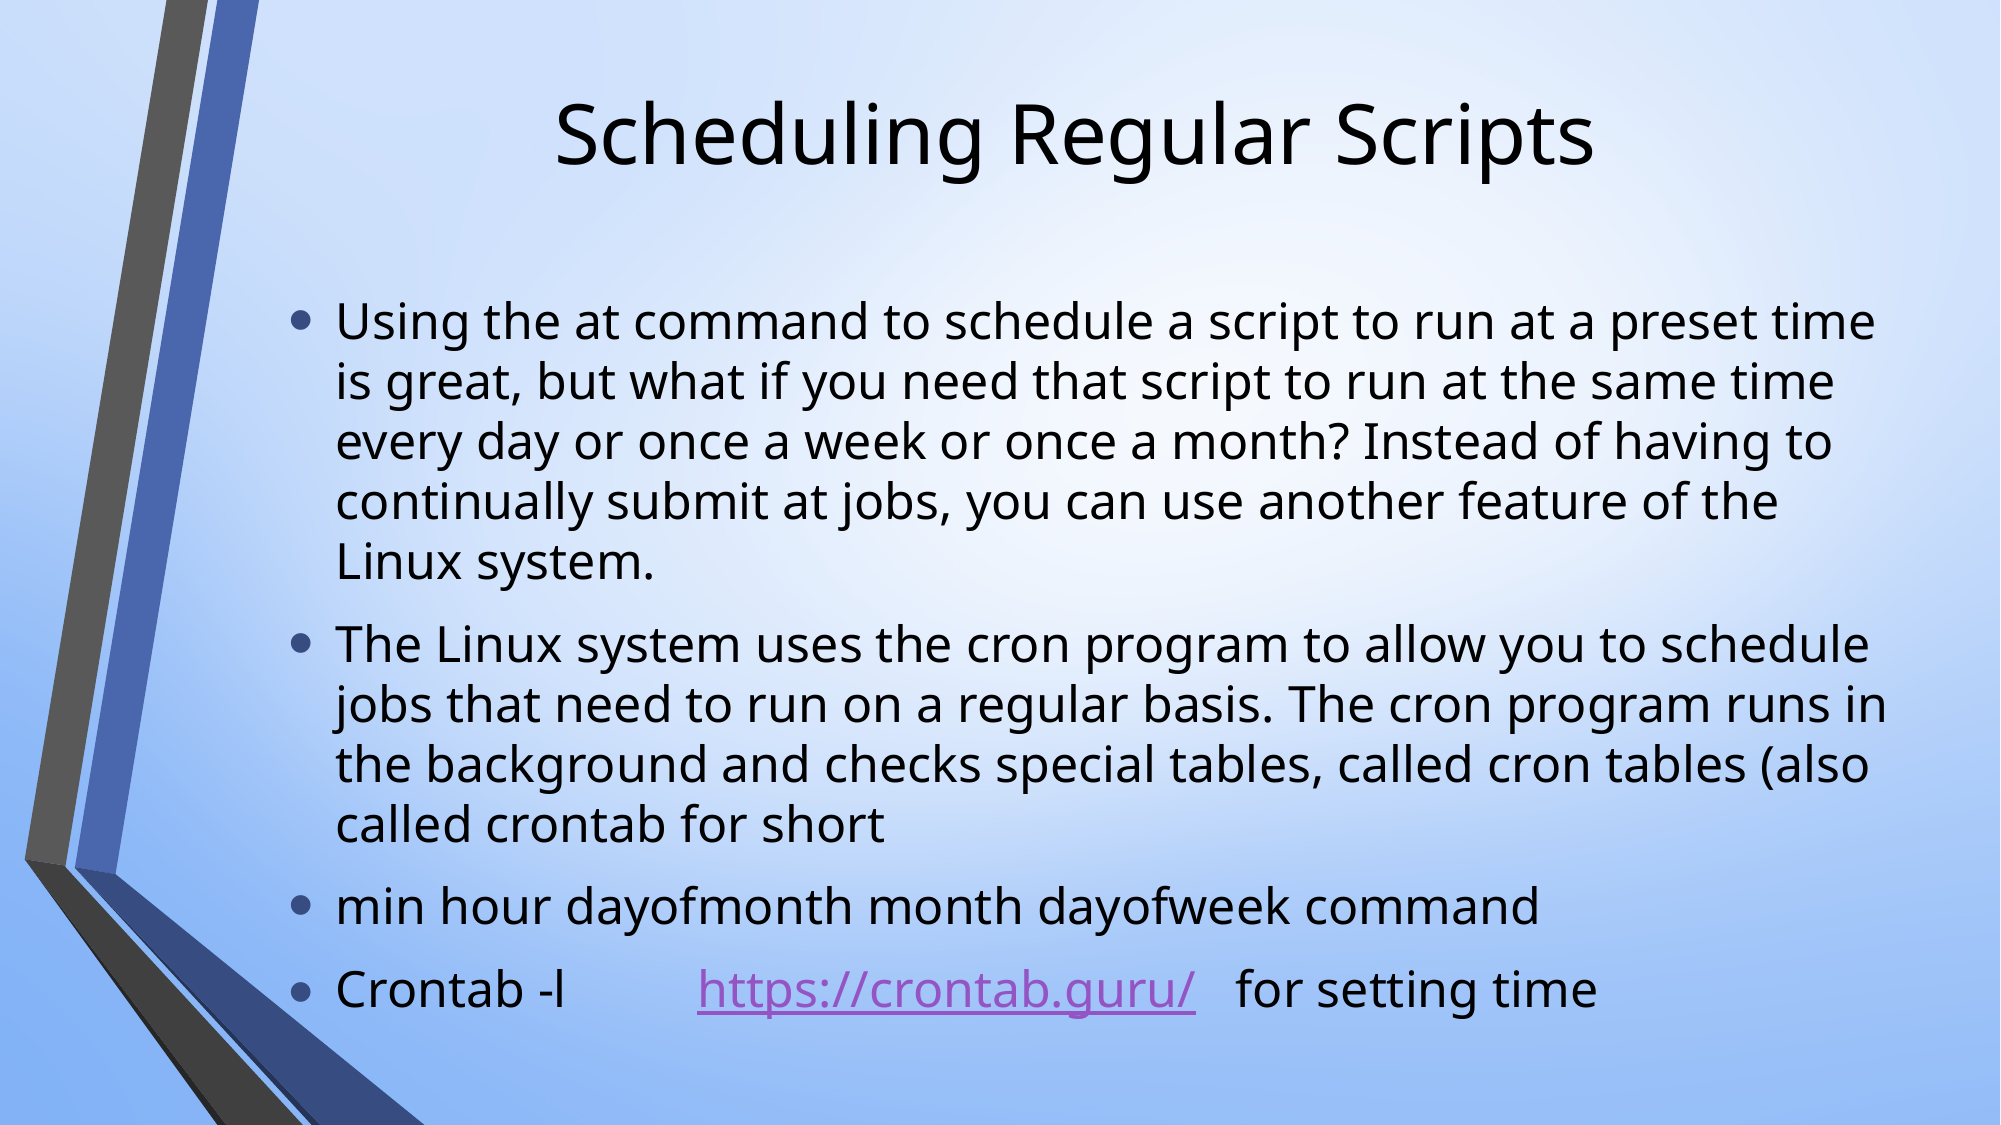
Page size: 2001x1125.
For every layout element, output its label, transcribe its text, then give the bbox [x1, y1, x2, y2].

list Using the at command to schedule a script to run at a preset time is great, but what if you need that script to run at the same time every day or once a week or once a month? Instead of having to continually submit at jobs, you can use another feature of the Linux system. The Linux system uses the cron program to allow you to schedule jobs that need to run on a regular basis. The cron program runs in the background and checks special tables, called cron tables (also called crontab for short min hour dayofmonth month dayofweek command Crontab -l https://crontab.guru/ for setting time [273, 339, 1928, 976]
title Scheduling Regular Scripts [229, 22, 1640, 240]
